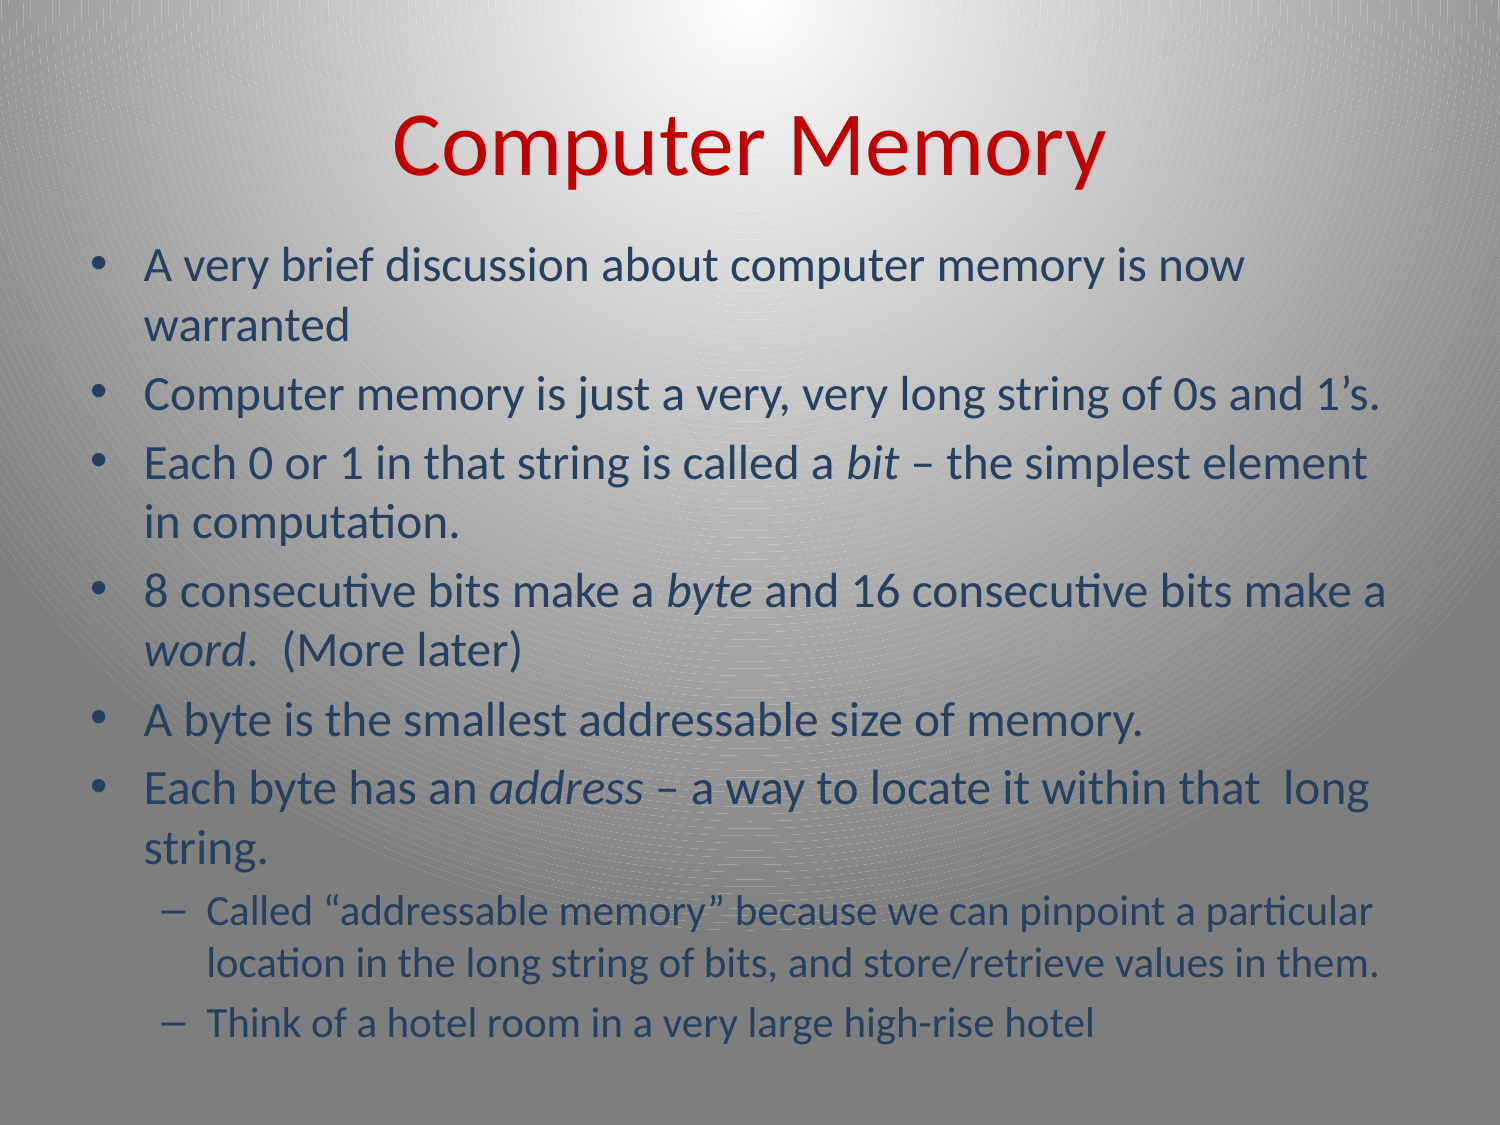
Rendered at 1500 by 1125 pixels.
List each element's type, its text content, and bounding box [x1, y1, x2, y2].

list A very brief discussion about computer memory is now warranted Computer memory is just a very, very long string of 0s and 1’s. Each 0 or 1 in that string is called a bit – the simplest element in computation. 8 consecutive bits make a byte and 16 consecutive bits make a word. (More later) A byte is the smallest addressable size of memory. Each byte has an address – a way to locate it within that long string. Called “addressable memory” because we can pinpoint a particular location in the long string of bits, and store/retrieve values in them. Think of a hotel room in a very large high-rise hotel [75, 224, 1425, 1063]
title Computer Memory [75, 45, 1425, 224]
